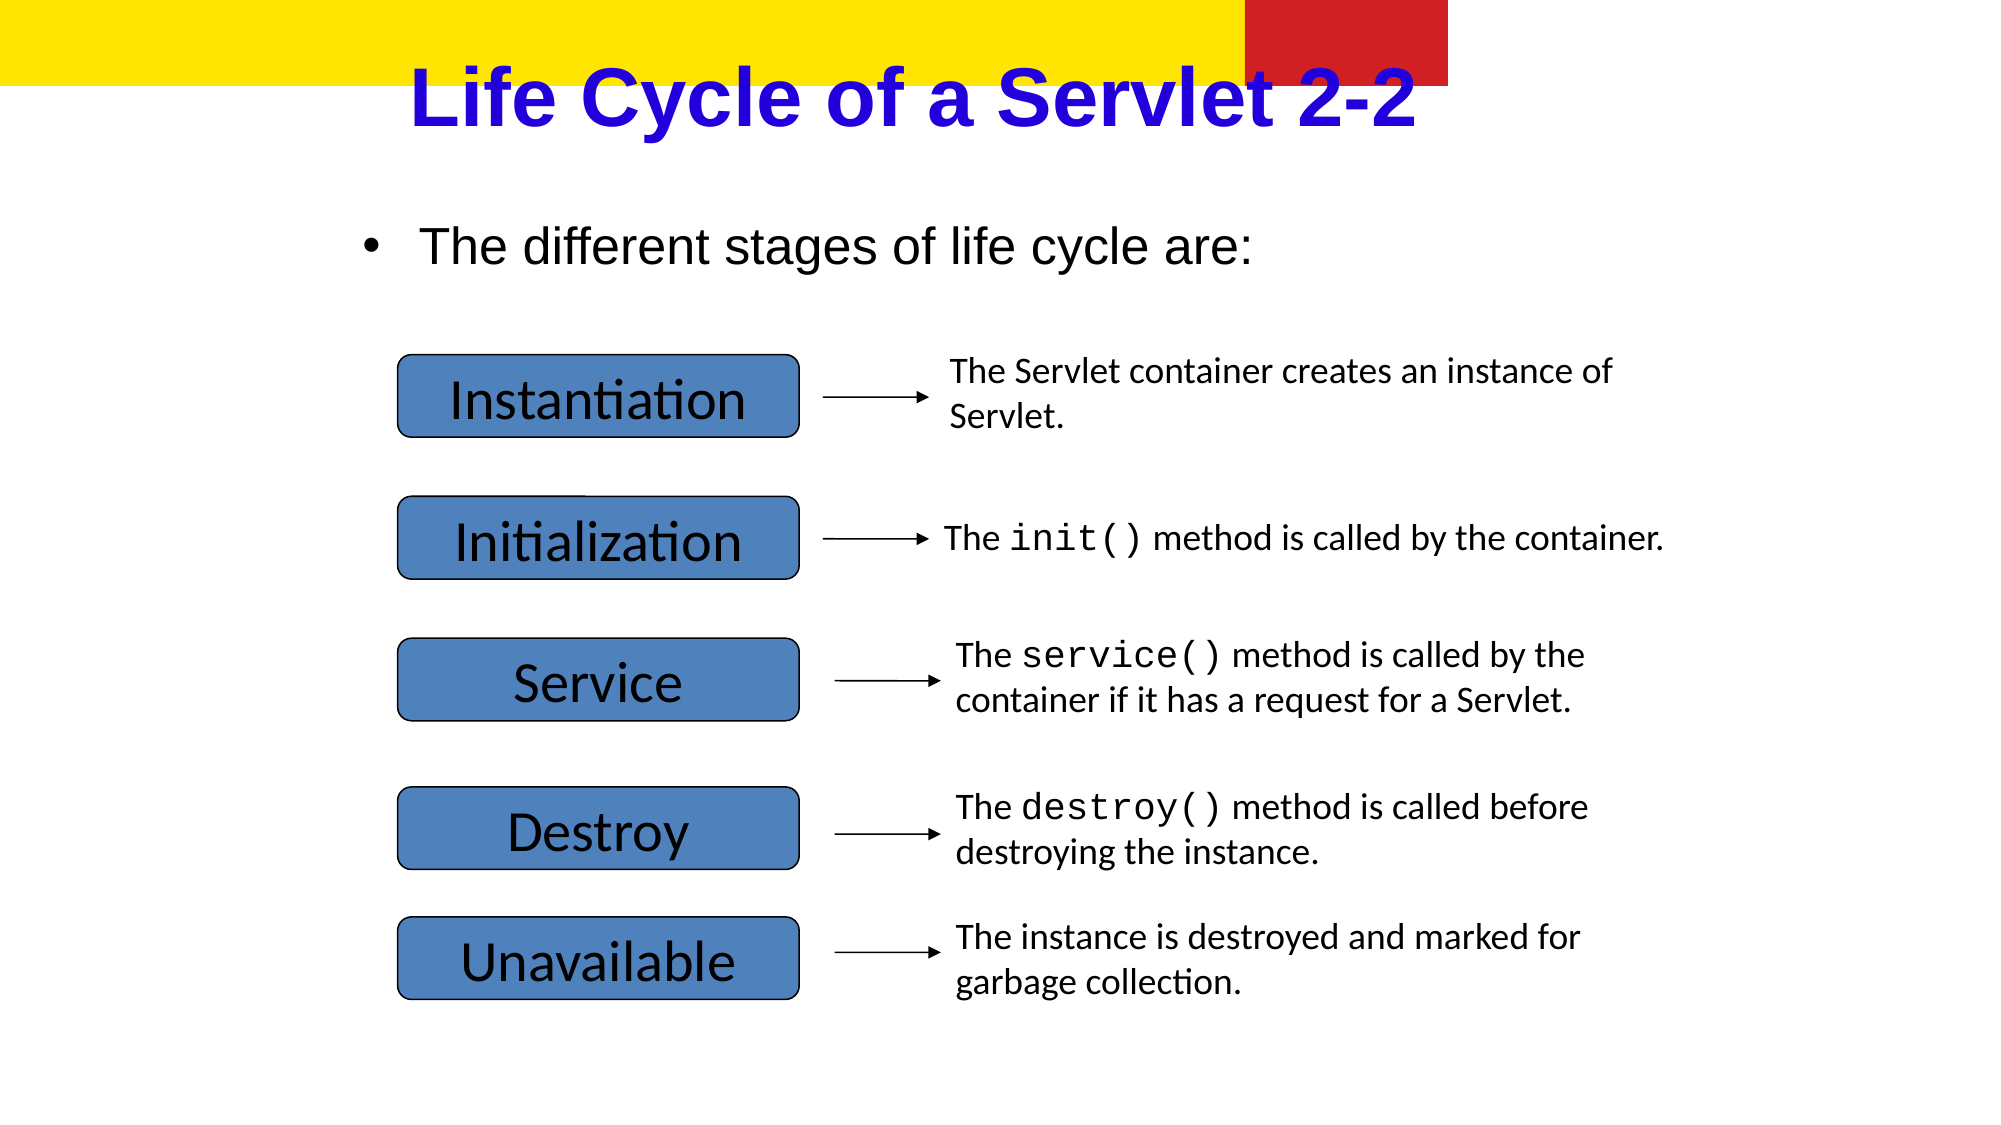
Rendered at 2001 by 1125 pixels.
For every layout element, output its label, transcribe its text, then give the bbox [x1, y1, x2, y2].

text_box Destroy [397, 786, 800, 870]
text_box The service() method is called by the container if it has a request for a Servlet. [940, 622, 1733, 728]
text_box Instantiation [397, 354, 800, 438]
title Life Cycle of a Servlet 2-2 [409, 42, 1745, 144]
text_box The instance is destroyed and marked for garbage collection. [940, 904, 1721, 1010]
text_box [834, 946, 940, 959]
text_box Initialization [397, 496, 800, 580]
text_box Unavailable [397, 916, 800, 1000]
text_box [834, 827, 941, 841]
text_box The destroy() method is called before destroying the instance. [940, 774, 1733, 880]
text_box Service [397, 638, 800, 721]
text_box The Servlet container creates an instance of Servlet. [934, 338, 1721, 444]
list The different stages of life cycle are: [362, 220, 1713, 277]
text_box [822, 390, 930, 404]
text_box [822, 532, 929, 546]
text_box [834, 674, 940, 687]
text_box The init() method is called by the container. [929, 505, 1750, 566]
